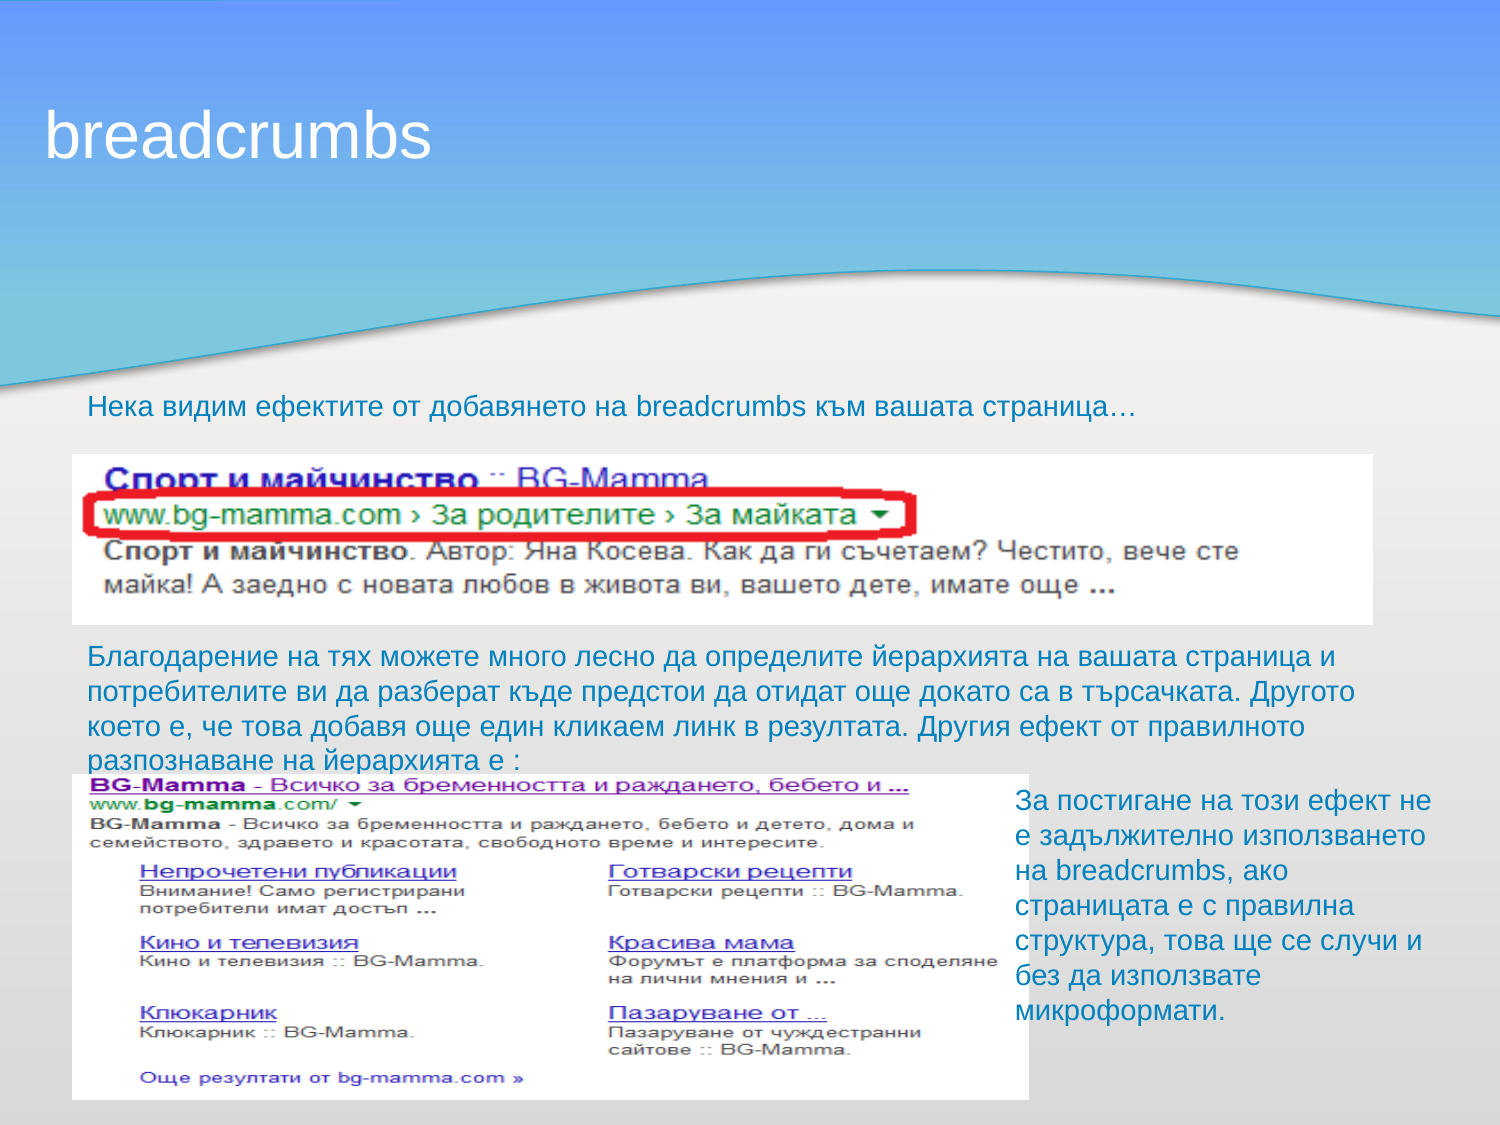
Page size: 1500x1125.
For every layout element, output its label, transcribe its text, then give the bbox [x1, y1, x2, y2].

picture [1020, 973, 1027, 983]
picture [1019, 902, 1029, 913]
picture [71, 773, 1029, 1101]
text_box Благодарение на тях можете много лесно да определите йерархията на вашата страница и потребителите ви да разберат къде предстои да отидат още докато са в търсачката. Другото което е, че това добавя още един кликаем линк в резултата. Другия ефект от правилното разпознаване на йерархията е : [72, 629, 1422, 774]
picture [1020, 838, 1029, 843]
text_box За постигане на този ефект не е задължително използването на breadcrumbs, ако страницата е с правилна структура, това ще се случи и без да използвате микроформати. [1029, 774, 1458, 1075]
title breadcrumbs [29, 84, 909, 177]
picture [71, 453, 1374, 626]
picture [1019, 937, 1029, 948]
text_box Нека видим ефектите от добавянето на breadcrumbs към вашата страница… [72, 379, 1422, 591]
